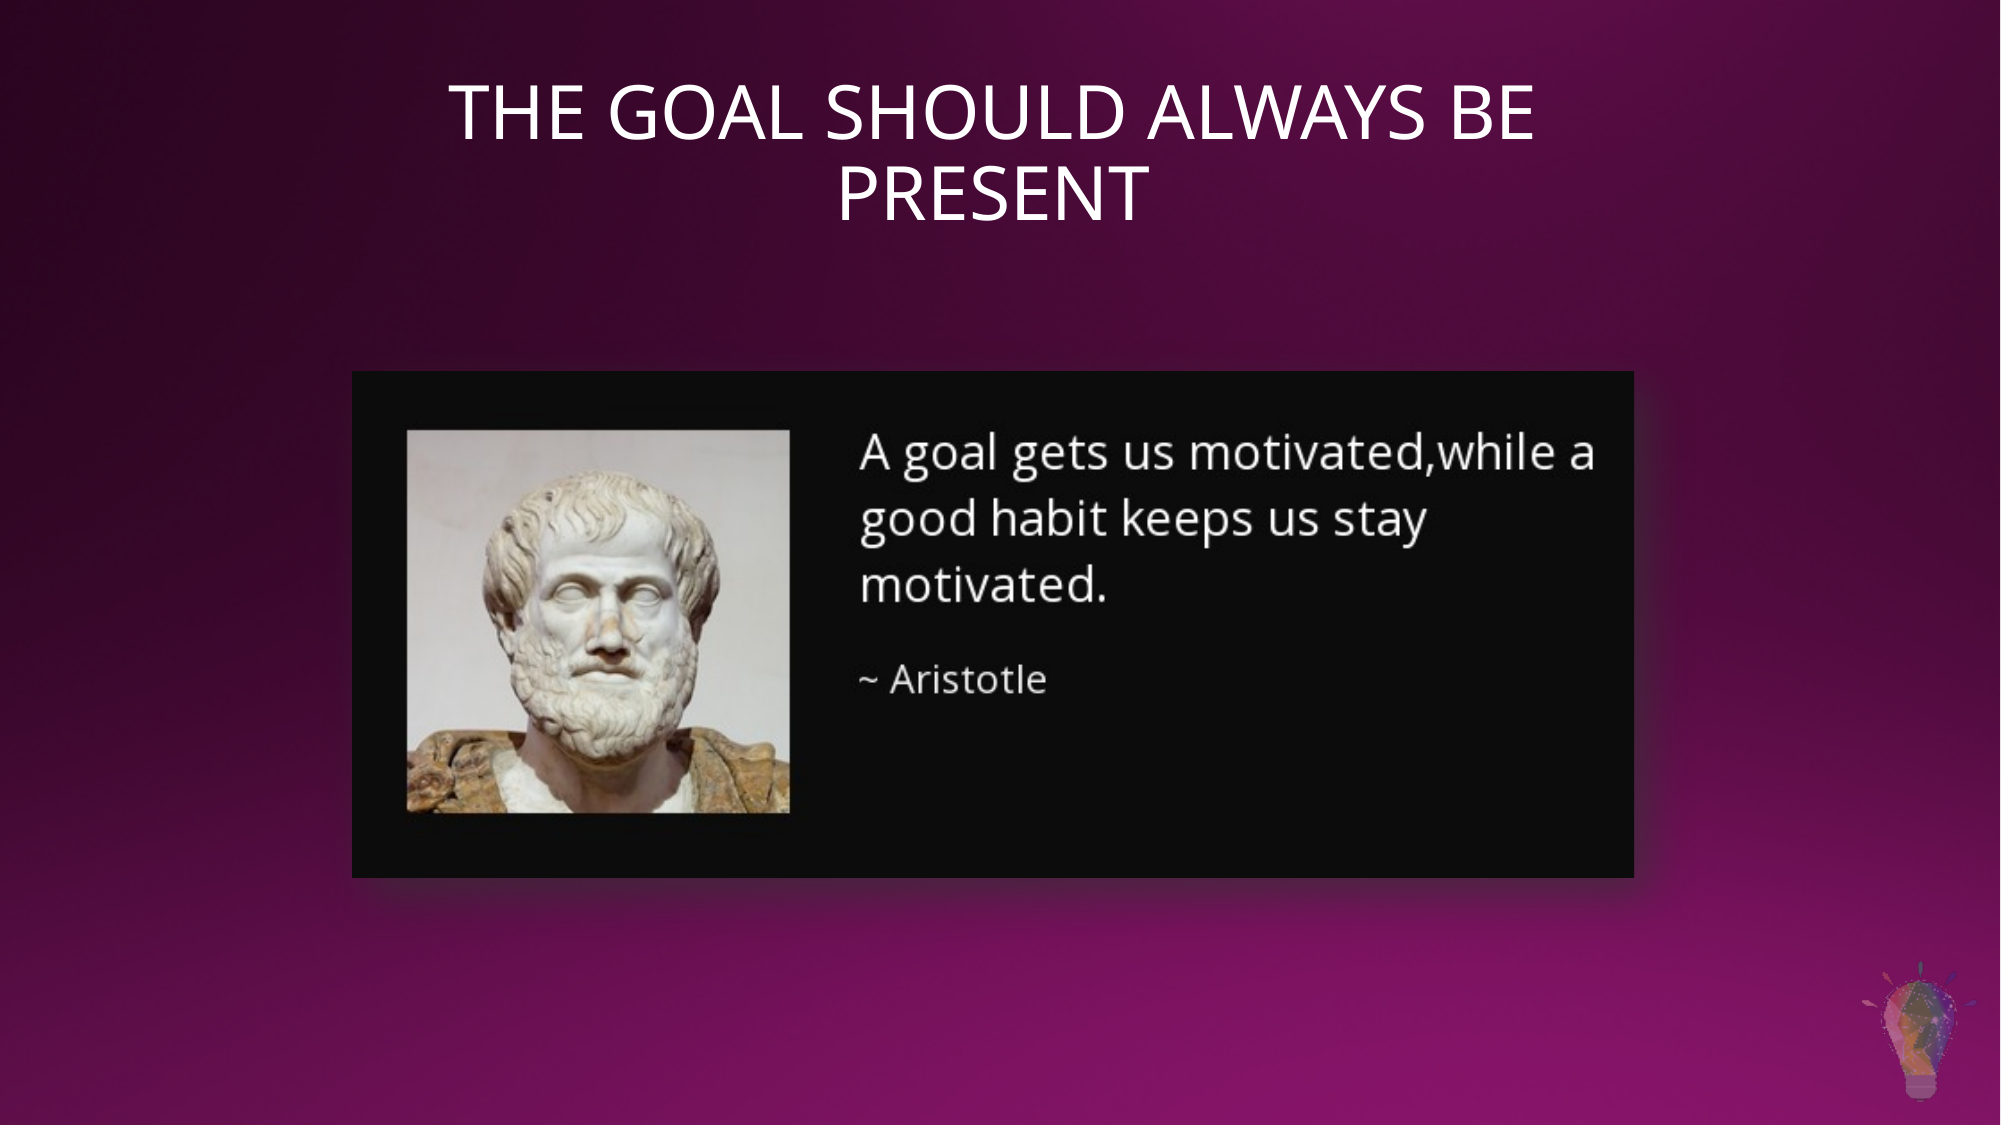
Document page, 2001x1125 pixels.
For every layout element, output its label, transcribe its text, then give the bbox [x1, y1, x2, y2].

picture [0, 0, 2001, 1125]
text_box The goal should always be present [283, 34, 1703, 277]
